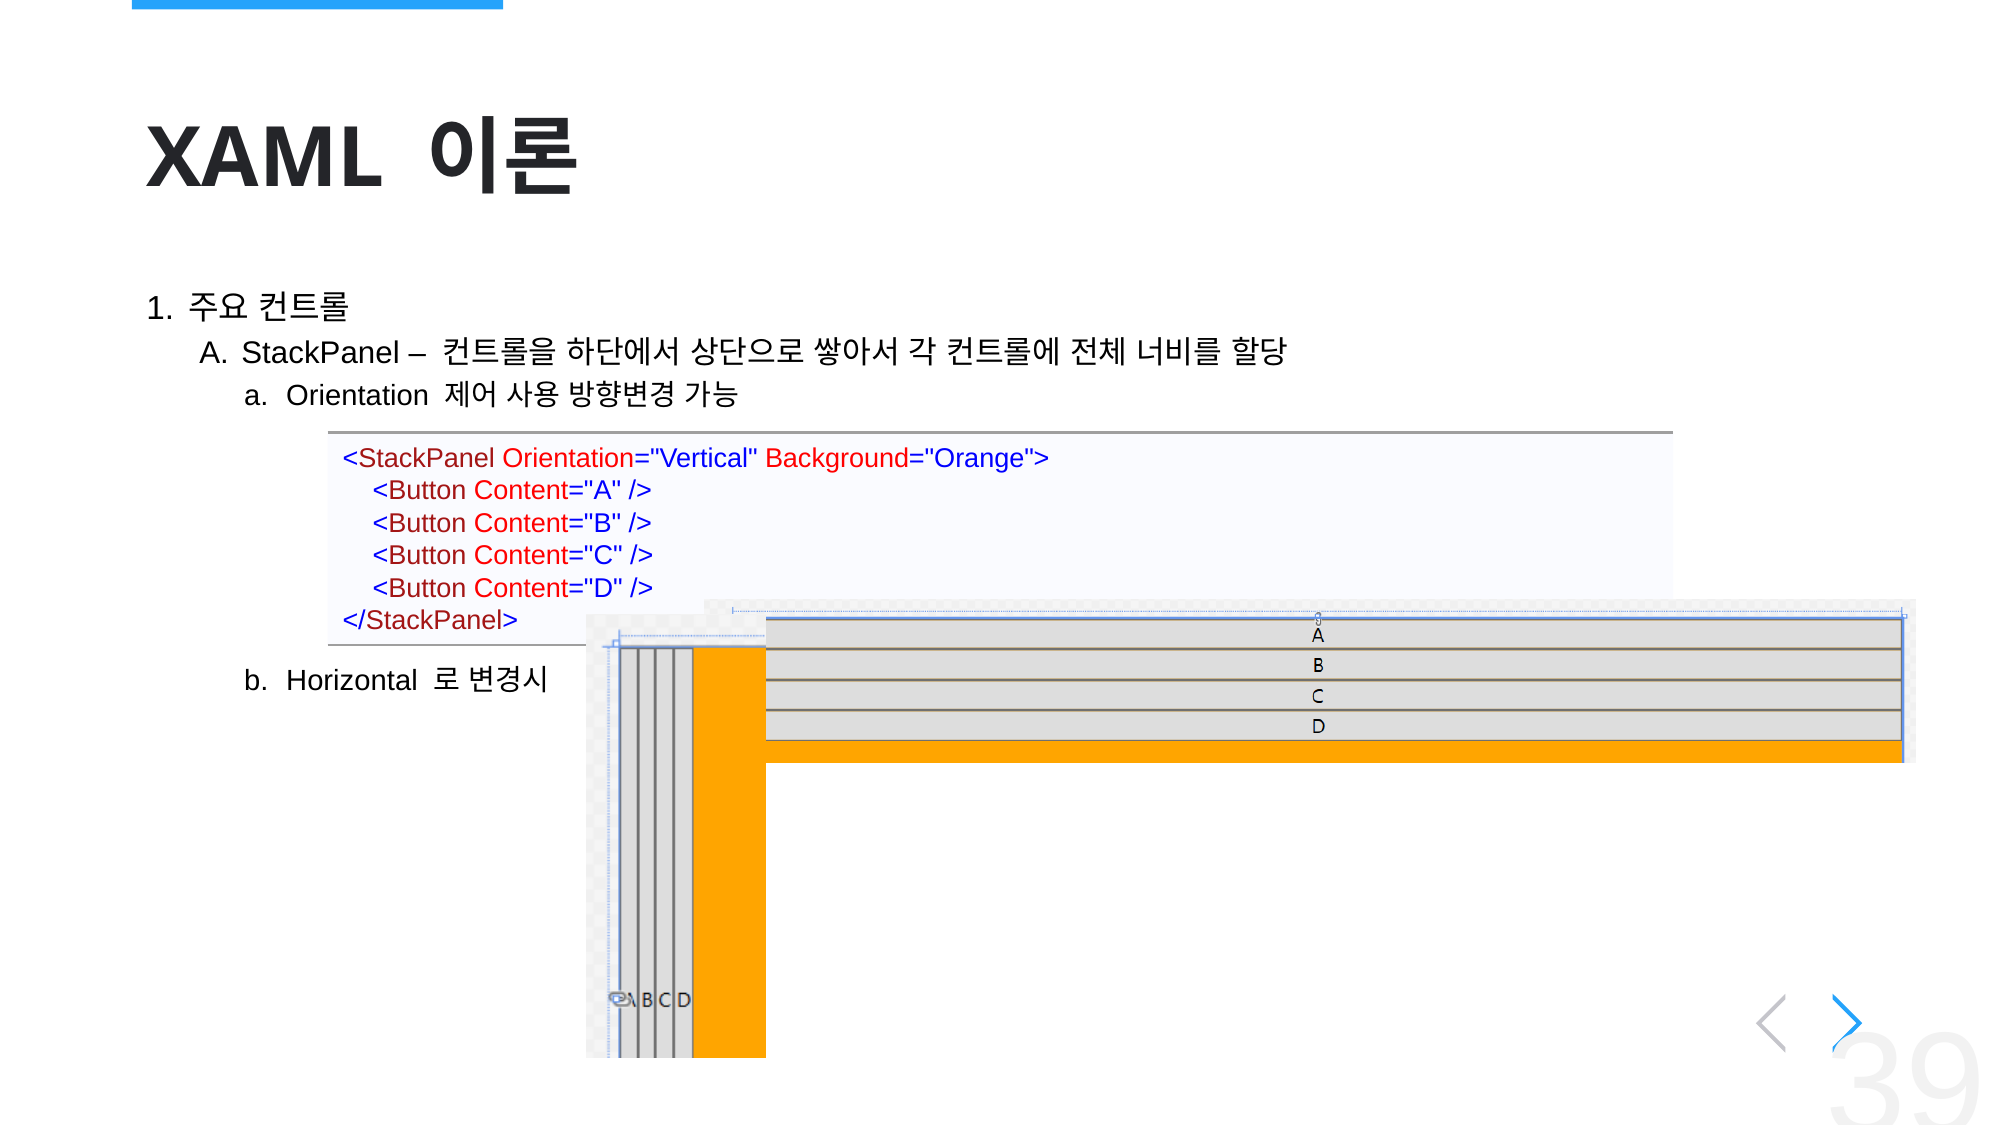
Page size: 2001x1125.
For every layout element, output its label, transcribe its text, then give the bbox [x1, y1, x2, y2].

picture [586, 599, 1917, 1058]
slide_number ‹#› [1534, 981, 2000, 1125]
list 주요 컨트롤 StackPanel – 컨트롤을 하단에서 상단으로 쌓아서 각 컨트롤에 전체 너비를 할당 Orientation 제어 사용 방향변경 가능 Horizontal 로 변경시 [131, 278, 1870, 970]
title XAML 이론 [131, 95, 1870, 201]
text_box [327, 432, 1674, 646]
